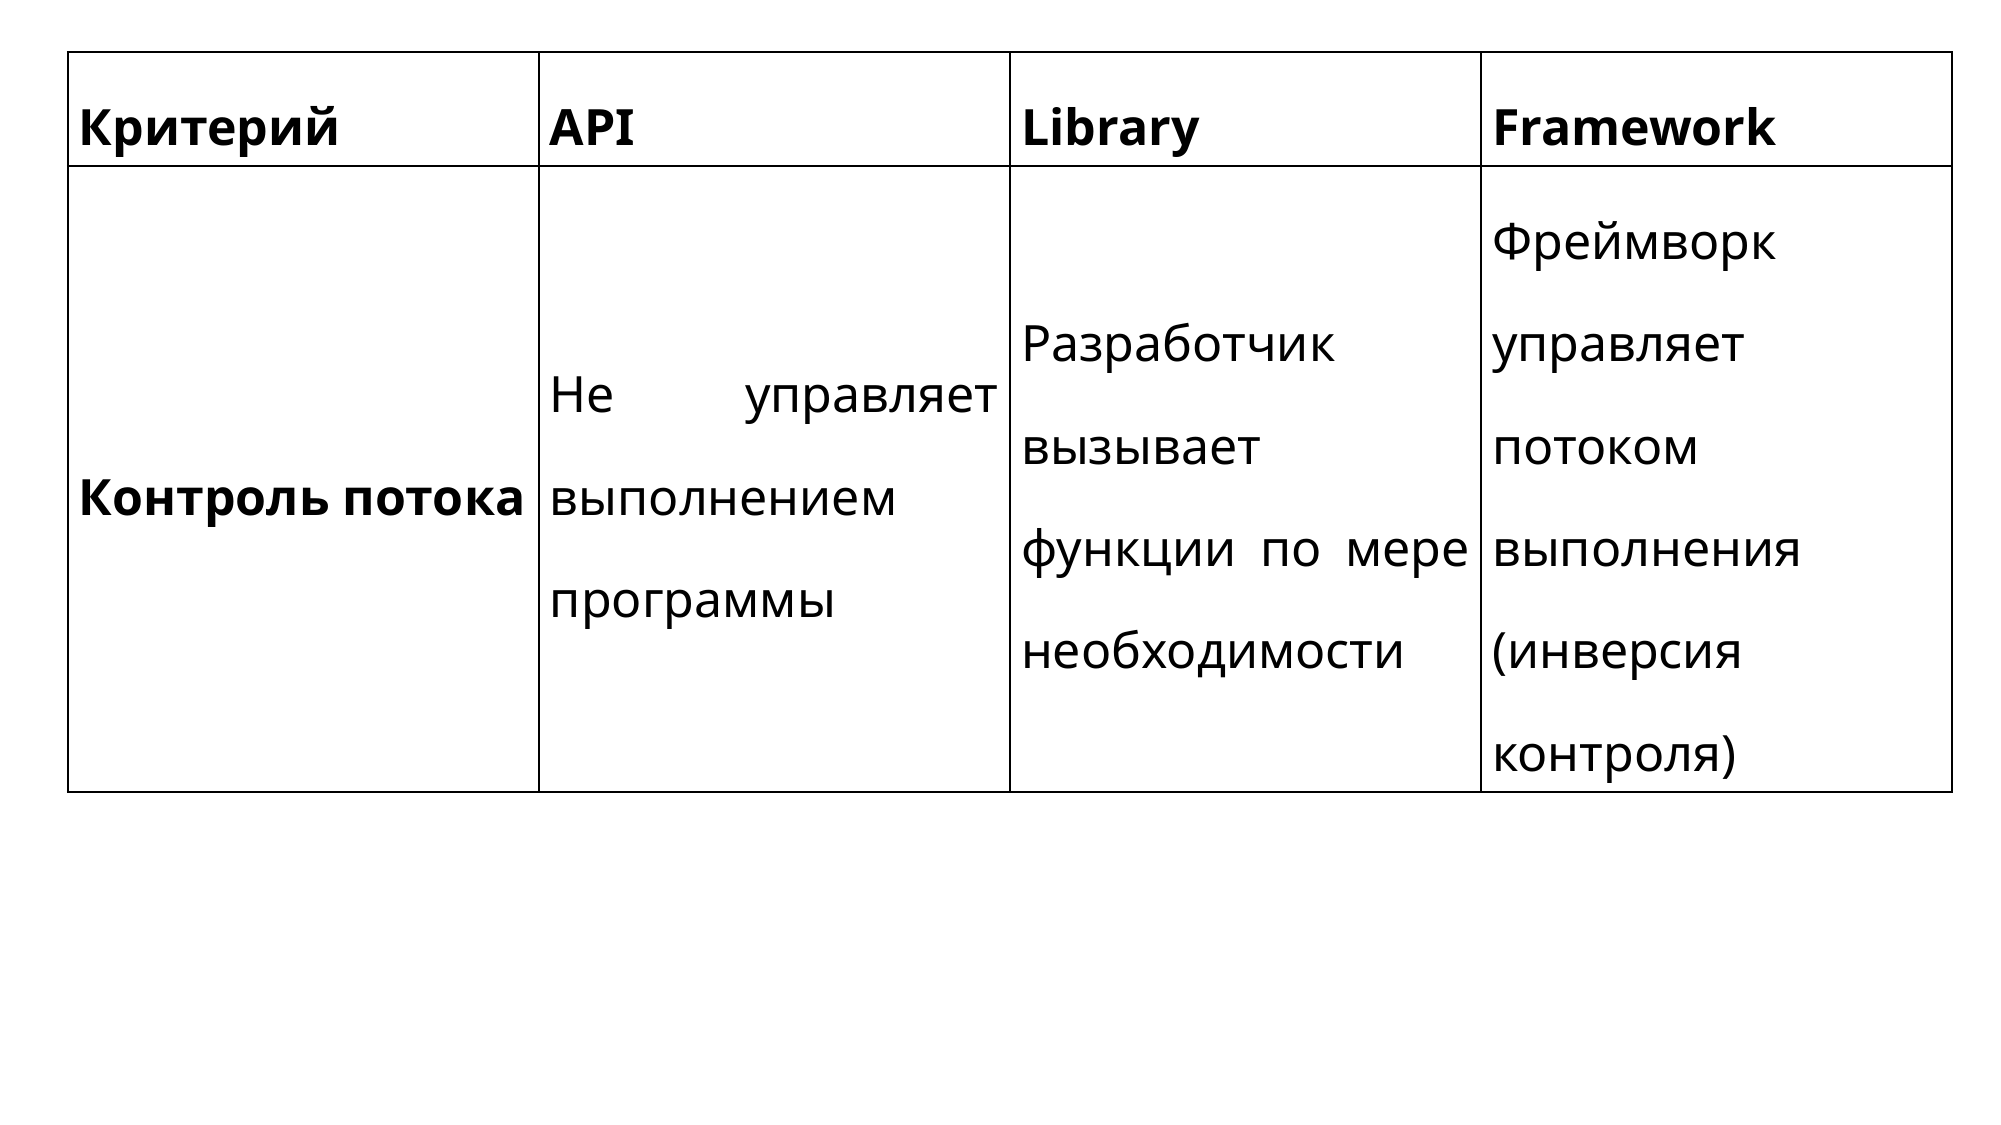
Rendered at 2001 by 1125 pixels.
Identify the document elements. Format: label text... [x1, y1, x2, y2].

table_cell Не управляет выполнением программы [540, 167, 1009, 791]
table_cell Контроль потока [69, 167, 538, 791]
table_cell Разработчик вызывает функции по мере необходимости [1011, 167, 1480, 791]
table_header Framework [1482, 53, 1951, 165]
table_header API [540, 53, 1009, 165]
table_cell Фреймворк управляет потоком выполнения (инверсия контроля) [1482, 167, 1951, 791]
table_header Критерий [69, 53, 538, 165]
table_header Library [1011, 53, 1480, 165]
